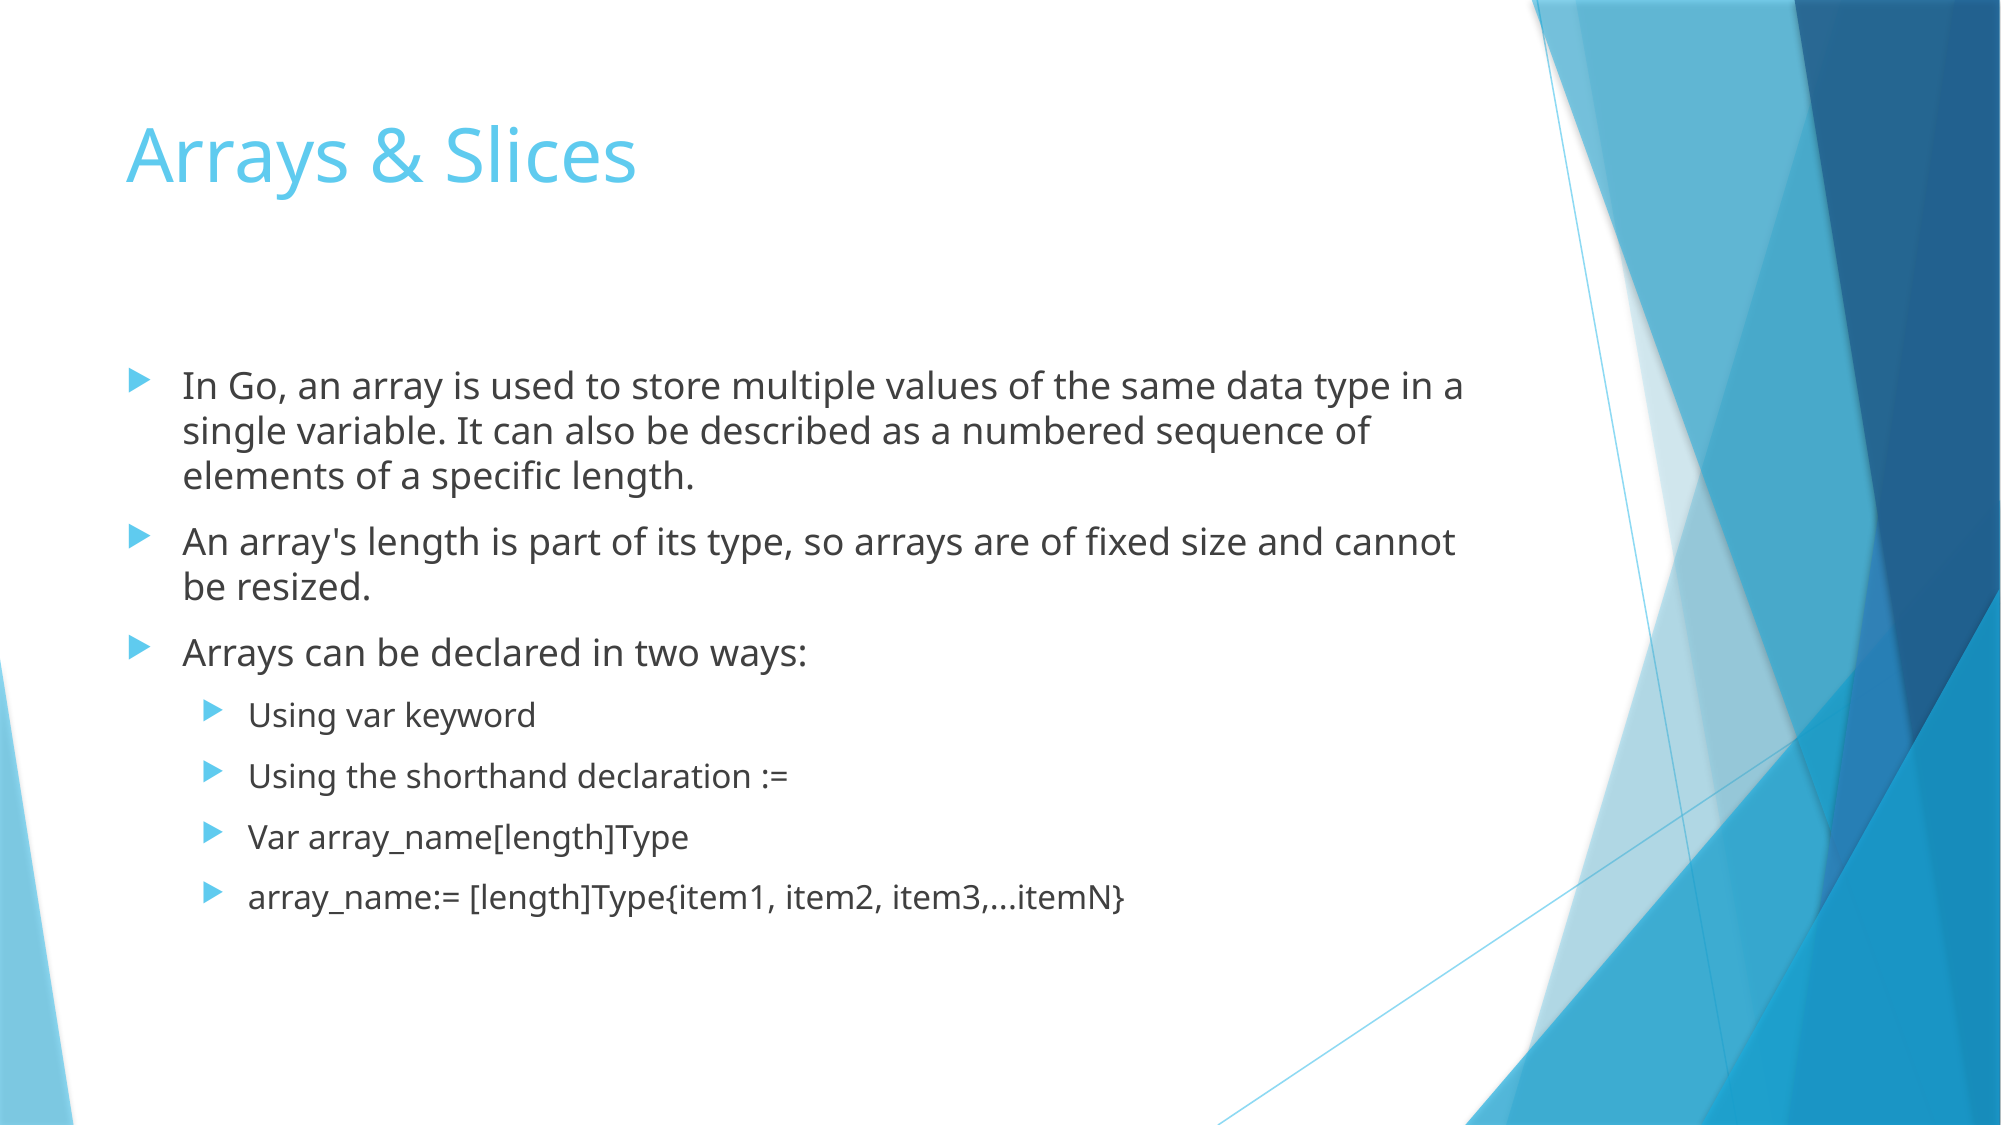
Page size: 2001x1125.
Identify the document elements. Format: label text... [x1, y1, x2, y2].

list In Go, an array is used to store multiple values of the same data type in a single variable. It can also be described as a numbered sequence of elements of a specific length. An array's length is part of its type, so arrays are of fixed size and cannot be resized. Arrays can be declared in two ways: Using var keyword Using the shorthand declaration := Var array_name[length]Type array_name:= [length]Type{item1, item2, item3,...itemN} [111, 354, 1522, 992]
title Arrays & Slices [111, 99, 1522, 317]
